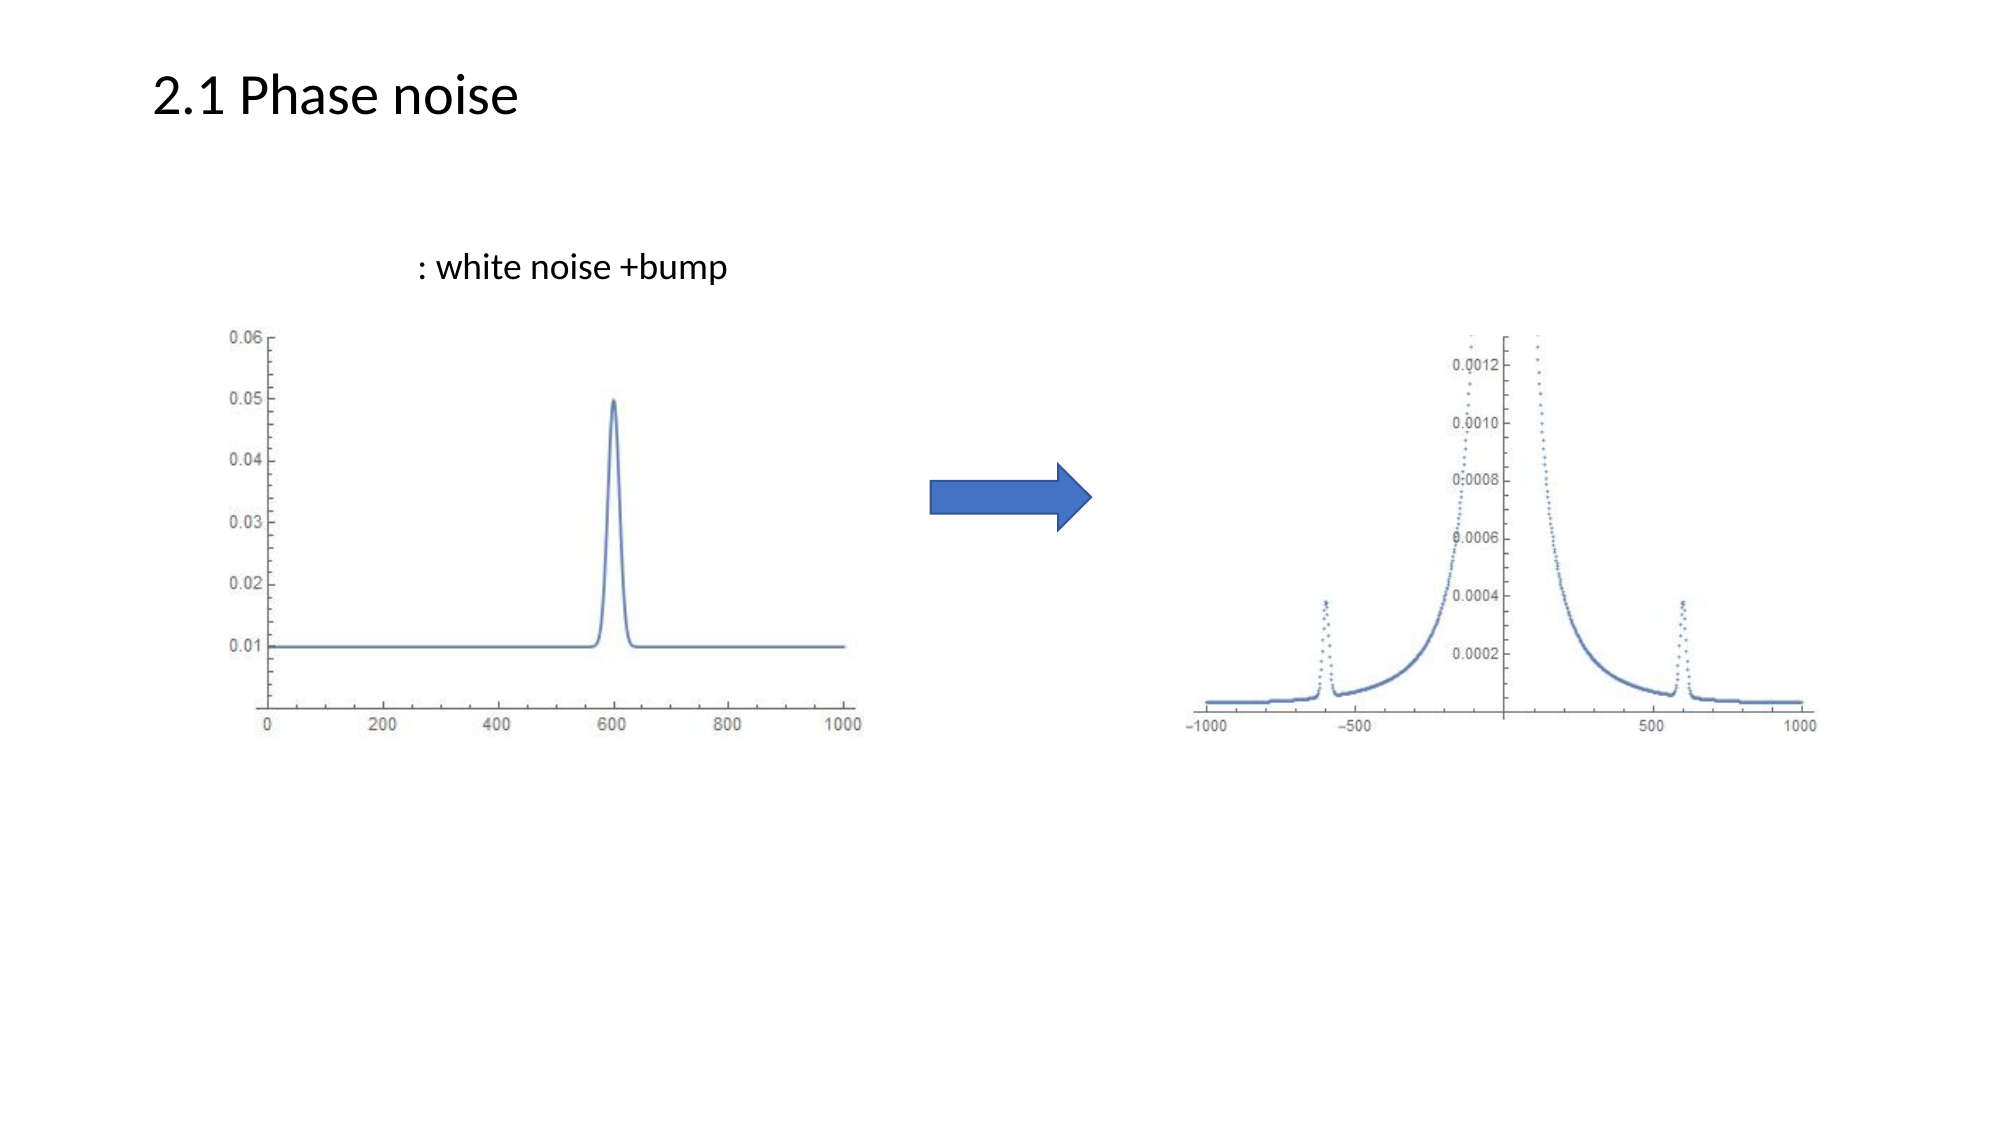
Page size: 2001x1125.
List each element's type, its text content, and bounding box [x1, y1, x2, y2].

text_box [929, 461, 1093, 533]
list 2.1 Phase noise [137, 57, 1863, 1014]
picture [1185, 335, 1820, 737]
picture [229, 326, 864, 737]
